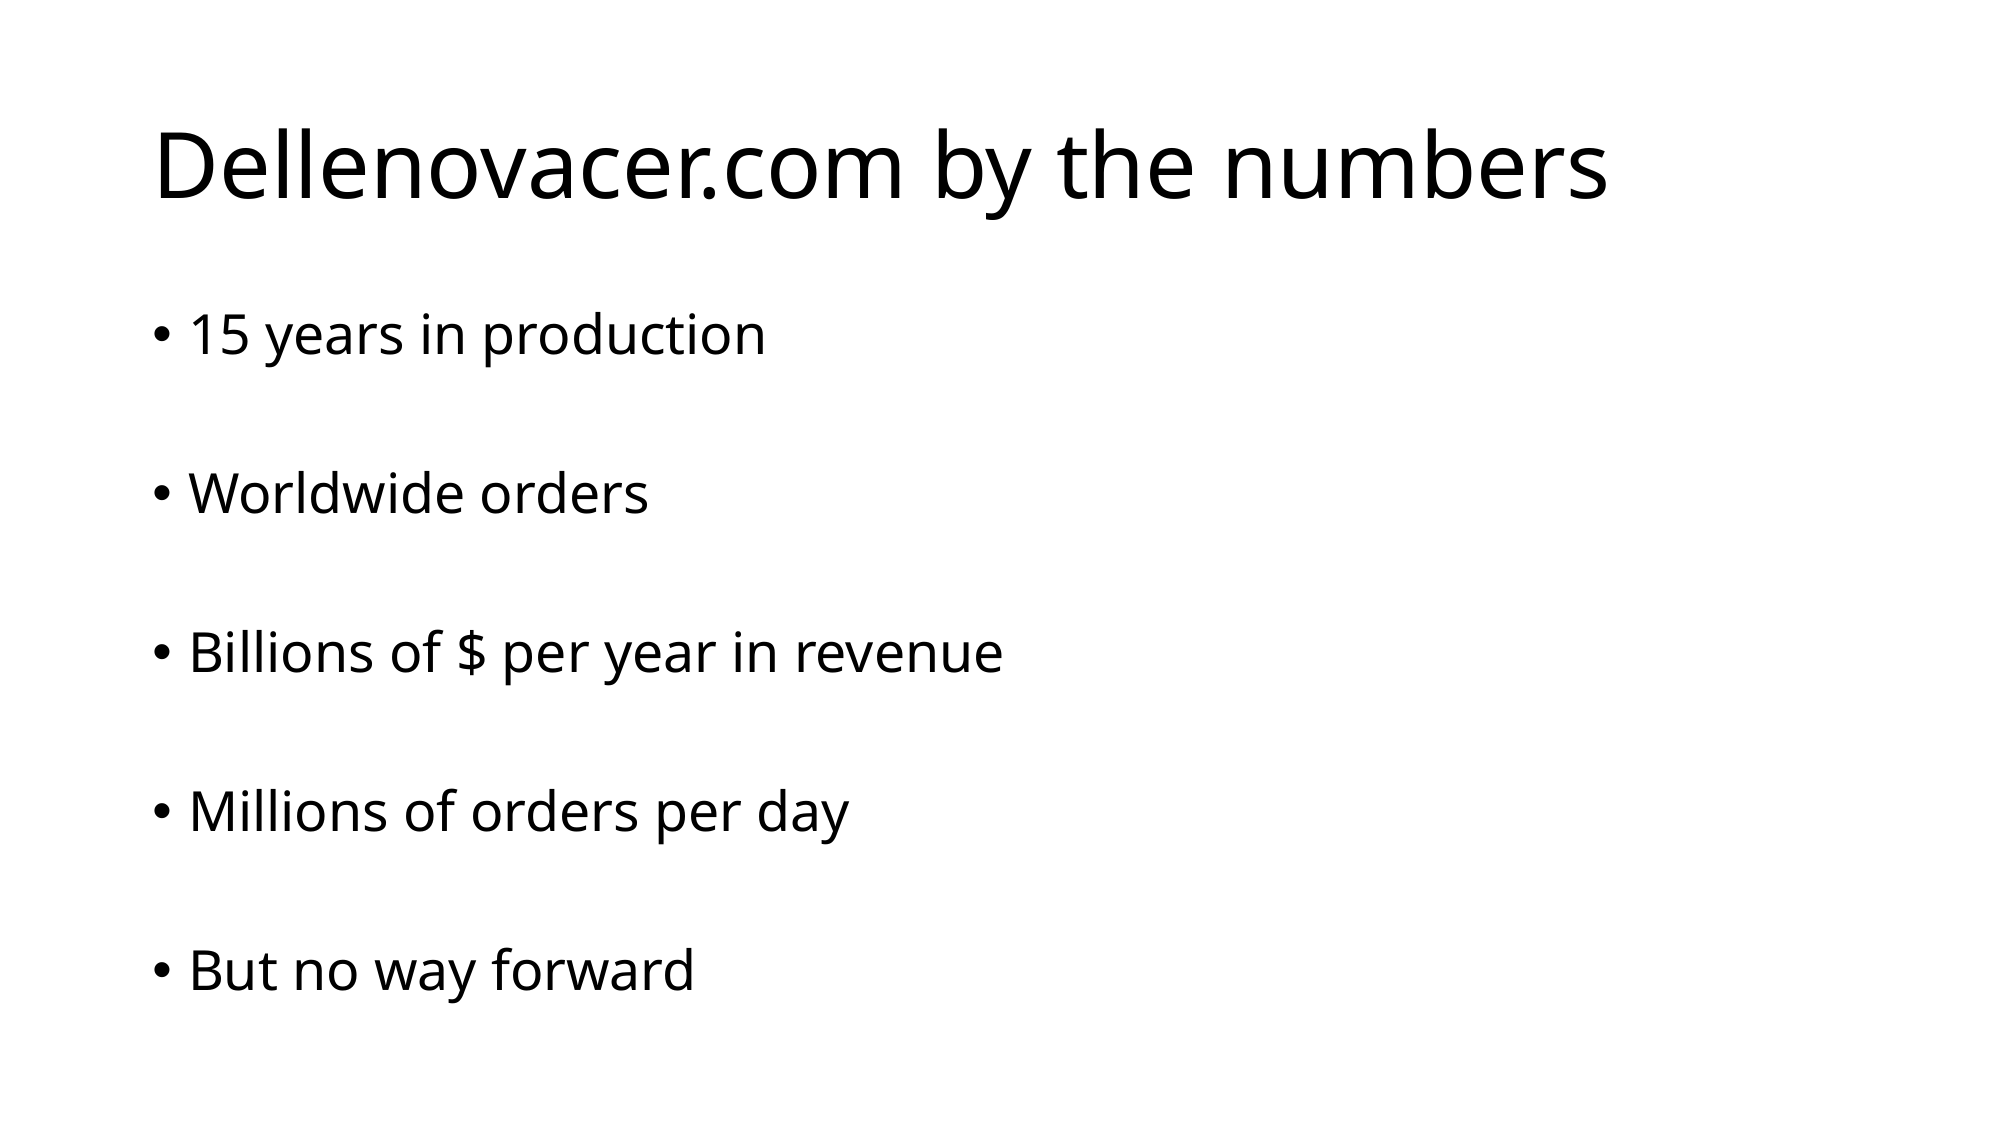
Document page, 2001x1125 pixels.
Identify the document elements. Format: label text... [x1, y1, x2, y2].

title Dellenovacer.com by the numbers [137, 59, 1943, 278]
list 15 years in production Worldwide orders Billions of $ per year in revenue Millions of orders per day But no way forward [137, 299, 1863, 1014]
